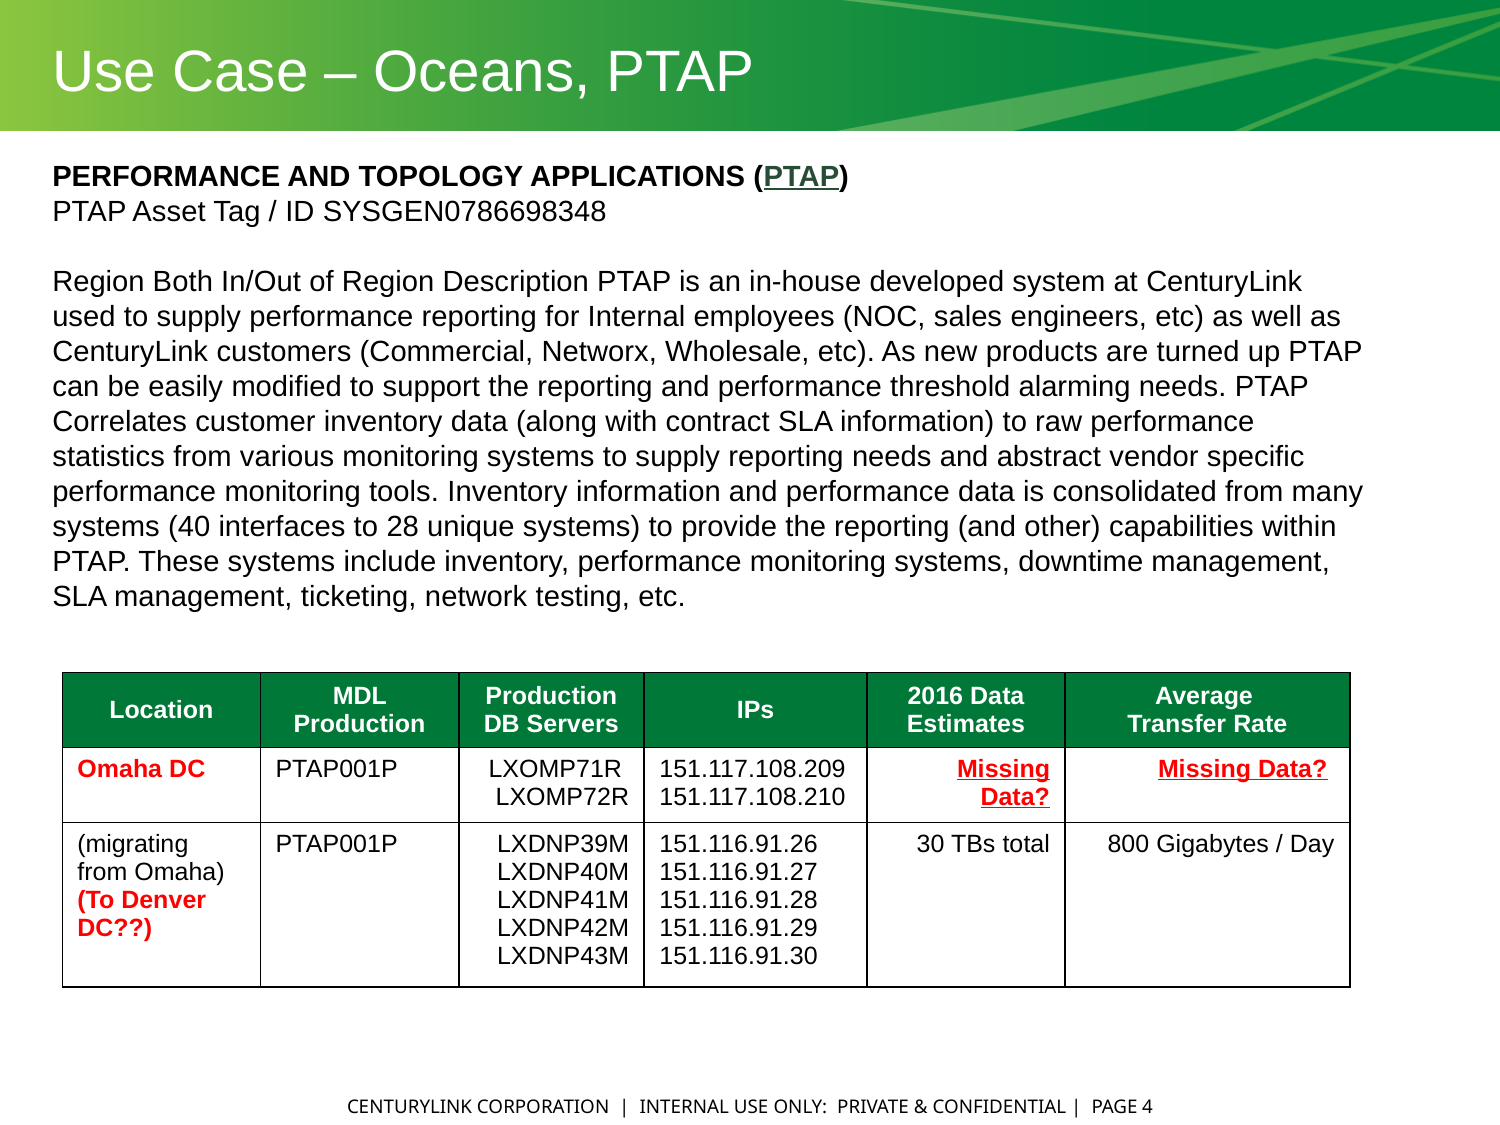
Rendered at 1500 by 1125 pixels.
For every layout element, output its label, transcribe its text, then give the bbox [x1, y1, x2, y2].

table_cell Missing Data? [1066, 748, 1349, 822]
table_cell 151.116.91.26 151.116.91.27 151.116.91.28 151.116.91.29 151.116.91.30 [645, 823, 866, 986]
picture [0, 0, 1500, 131]
table_cell Missing Data? [868, 748, 1064, 822]
text_box Use Case – Oceans, PTAP [37, 25, 1413, 126]
table_header Production DB Servers [460, 673, 643, 747]
table_cell (migrating from Omaha) (To Denver DC??) [63, 823, 260, 986]
table_cell 800 Gigabytes / Day [1066, 823, 1349, 986]
table_cell 30 TBs total [868, 823, 1064, 986]
text_box PERFORMANCE AND TOPOLOGY APPLICATIONS (PTAP) PTAP Asset Tag / ID SYSGEN0786698348 Region Both In/Out of Region Description PTAP is an in-house developed system at CenturyLink used to supply performance reporting for Internal employees (NOC, sales engineers, etc) as well as CenturyLink customers (Commercial, Networx, Wholesale, etc). As new products are turned up PTAP can be easily modified to support the reporting and performance threshold alarming needs. PTAP Correlates customer inventory data (along with contract SLA information) to raw performance statistics from various monitoring systems to supply reporting needs and abstract vendor specific performance monitoring tools. Inventory information and performance data is consolidated from many systems (40 interfaces to 28 unique systems) to provide the reporting (and other) capabilities within PTAP. These systems include inventory, performance monitoring systems, downtime management, SLA management, ticketing, network testing, etc. [37, 149, 1388, 620]
table_header IPs [645, 673, 866, 747]
table_cell PTAP001P [261, 748, 458, 822]
table_cell LXOMP71R LXOMP72R [460, 748, 643, 822]
table_header MDL Production [261, 673, 458, 747]
table_cell PTAP001P [261, 823, 458, 986]
table_cell 151.117.108.209 151.117.108.210 [645, 748, 866, 822]
table_cell Omaha DC [63, 748, 260, 822]
table_header 2016 Data Estimates [868, 673, 1064, 747]
table_cell LXDNP39M LXDNP40M LXDNP41M LXDNP42M LXDNP43M [460, 823, 643, 986]
table_header Location [63, 673, 260, 747]
table_header Average Transfer Rate [1066, 673, 1349, 747]
